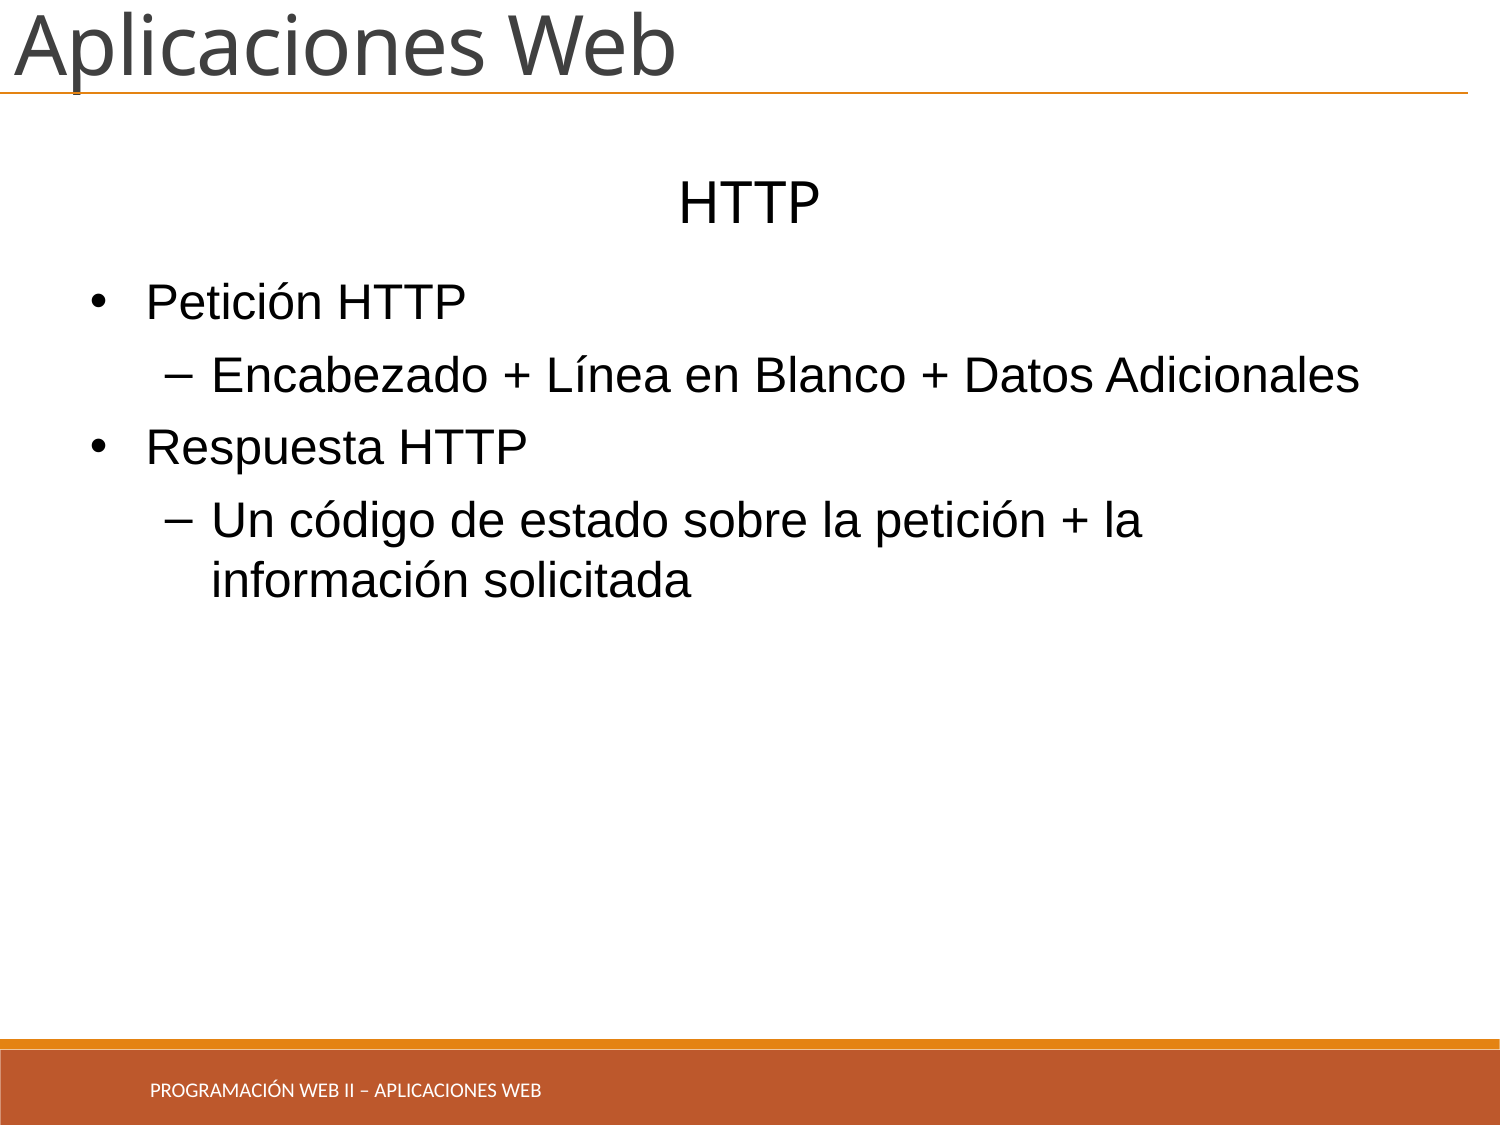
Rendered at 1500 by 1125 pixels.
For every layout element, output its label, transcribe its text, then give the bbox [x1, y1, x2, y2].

text_box HTTP [74, 108, 1425, 262]
text_box Petición HTTP Encabezado + Línea en Blanco + Datos Adicionales Respuesta HTTP Un código de estado sobre la petición + la información solicitada [74, 262, 1425, 1005]
text_box Aplicaciones Web [0, 0, 1500, 108]
footer Programación Web II – Aplicaciones WEb [135, 1059, 729, 1120]
